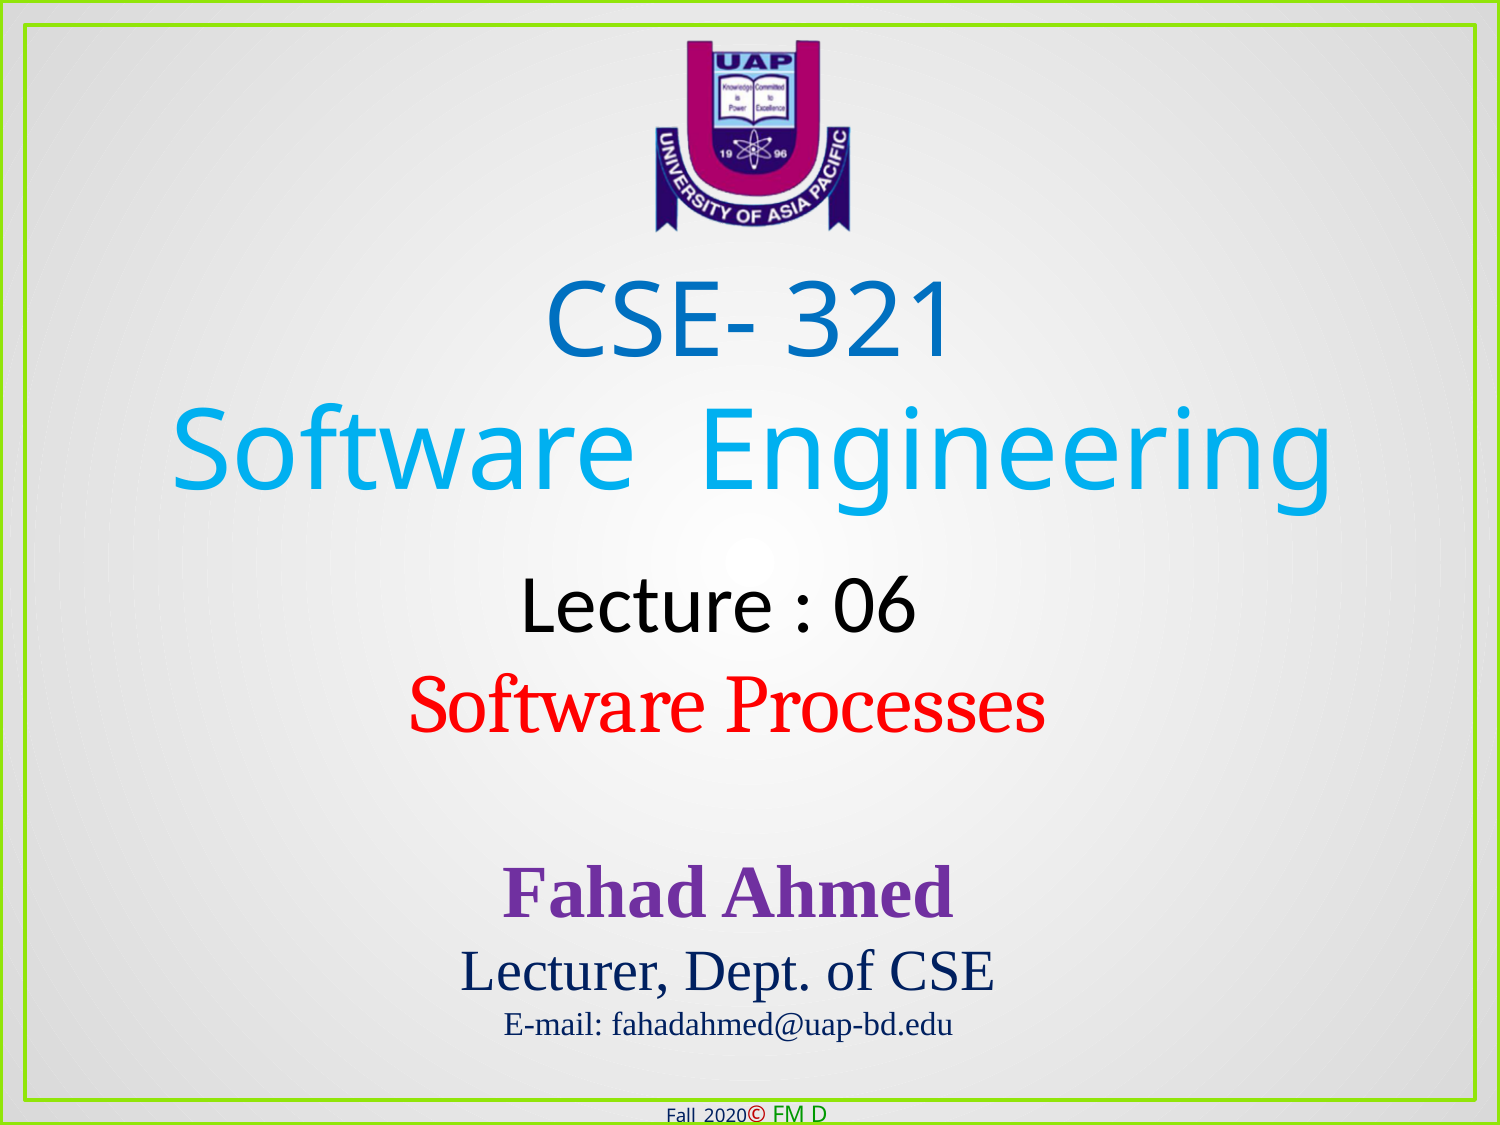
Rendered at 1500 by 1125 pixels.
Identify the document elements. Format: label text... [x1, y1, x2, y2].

text_box Lecture : 06 Software Processes [323, 530, 1135, 768]
text_box [0, 0, 1500, 1125]
text_box CSE- 321 Software Engineering [155, 244, 1353, 520]
text_box [23, 23, 1477, 1102]
picture [651, 38, 857, 238]
